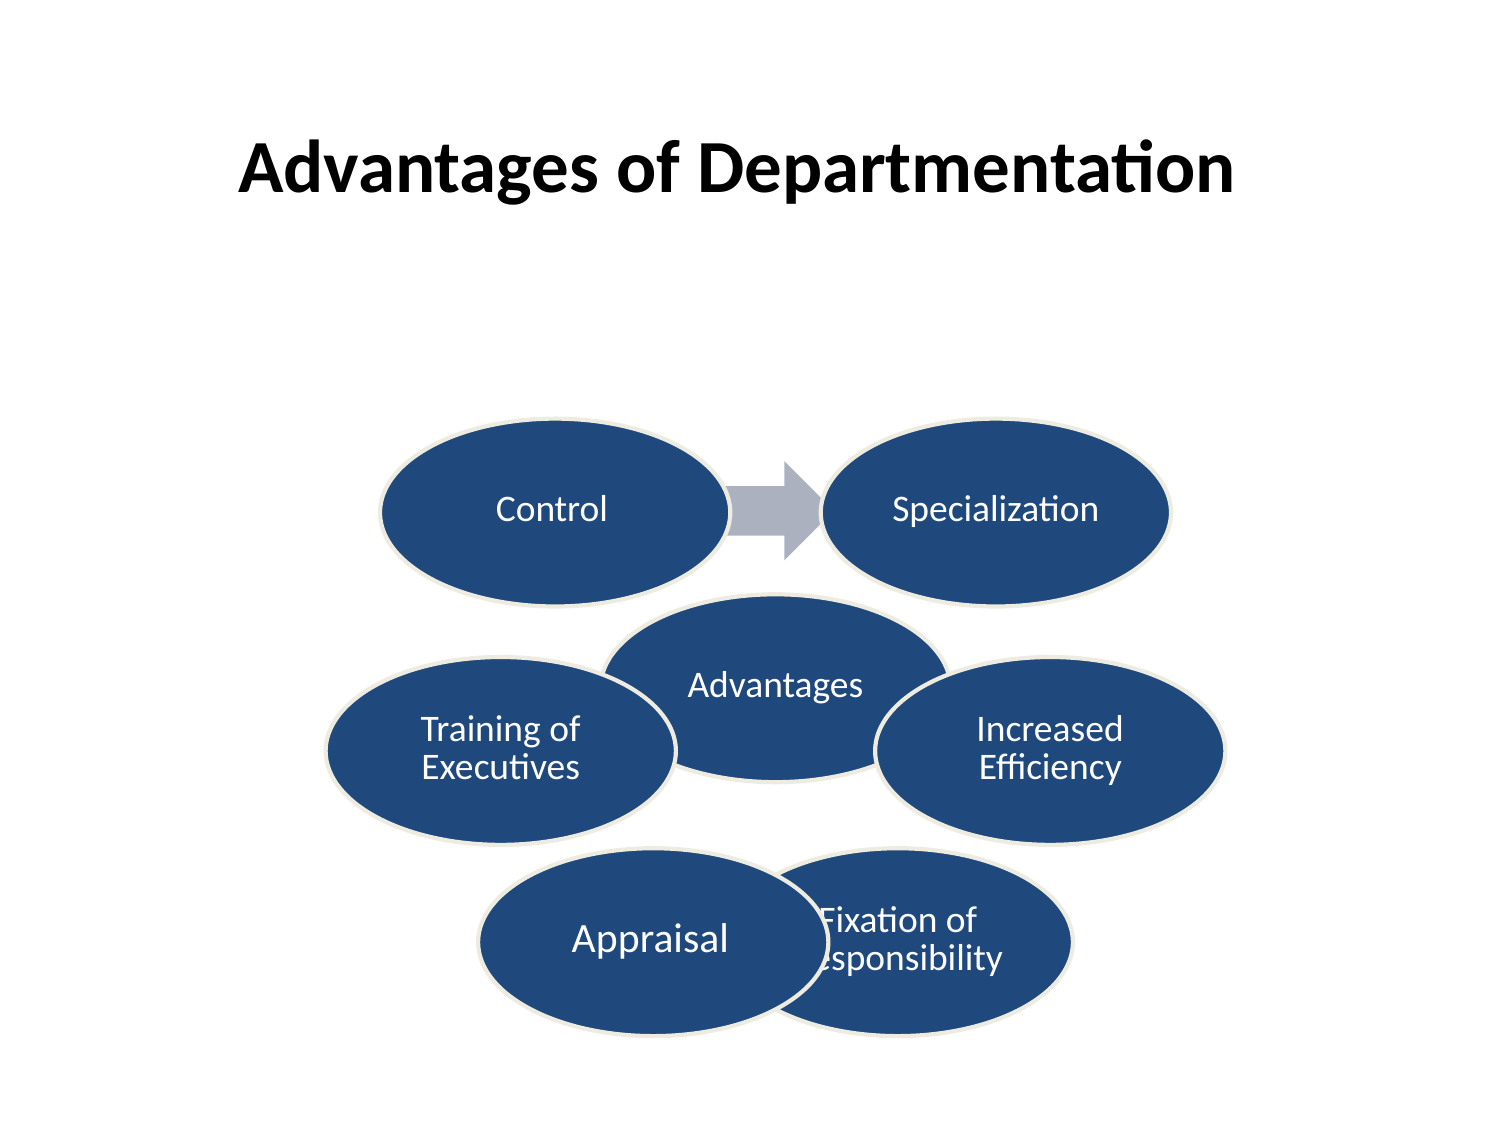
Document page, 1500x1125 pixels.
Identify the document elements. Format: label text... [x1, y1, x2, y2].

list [74, 312, 1477, 1065]
title Advantages of Departmentation [99, 87, 1375, 238]
